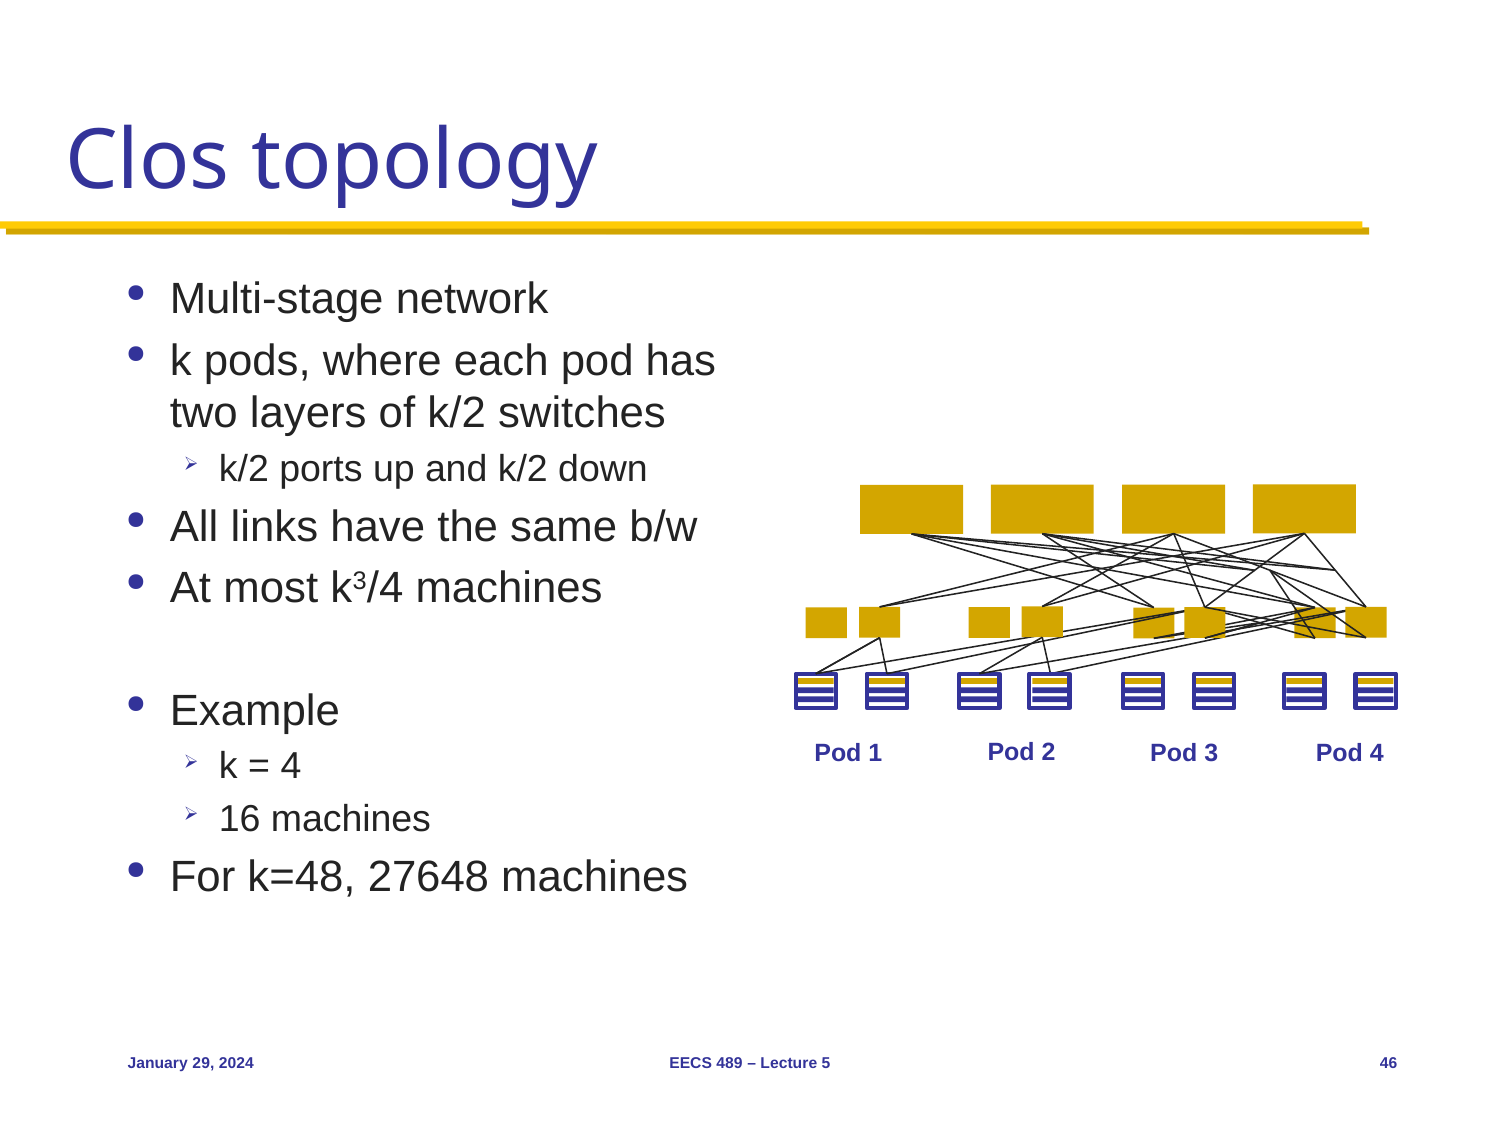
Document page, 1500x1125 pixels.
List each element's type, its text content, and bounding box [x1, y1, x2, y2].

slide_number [112, 1024, 426, 1101]
text_box Pod 1 [799, 729, 898, 774]
slide_number 46 [1312, 1024, 1413, 1101]
text_box Pod 3 [1135, 728, 1234, 774]
title Clos topology [49, 24, 1451, 213]
text_box Pod 4 [1301, 729, 1400, 774]
text_box Pod 2 [972, 728, 1071, 774]
footer EECS 489 – Lecture 5 [512, 1024, 988, 1101]
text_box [795, 484, 1396, 709]
list Multi-stage network k pods, where each pod has two layers of k/2 switches k/2 ports up and k/2 down All links have the same b/w At most k3/4 machines Example k = 4 16 machines For k=48, 27648 machines [112, 262, 750, 988]
